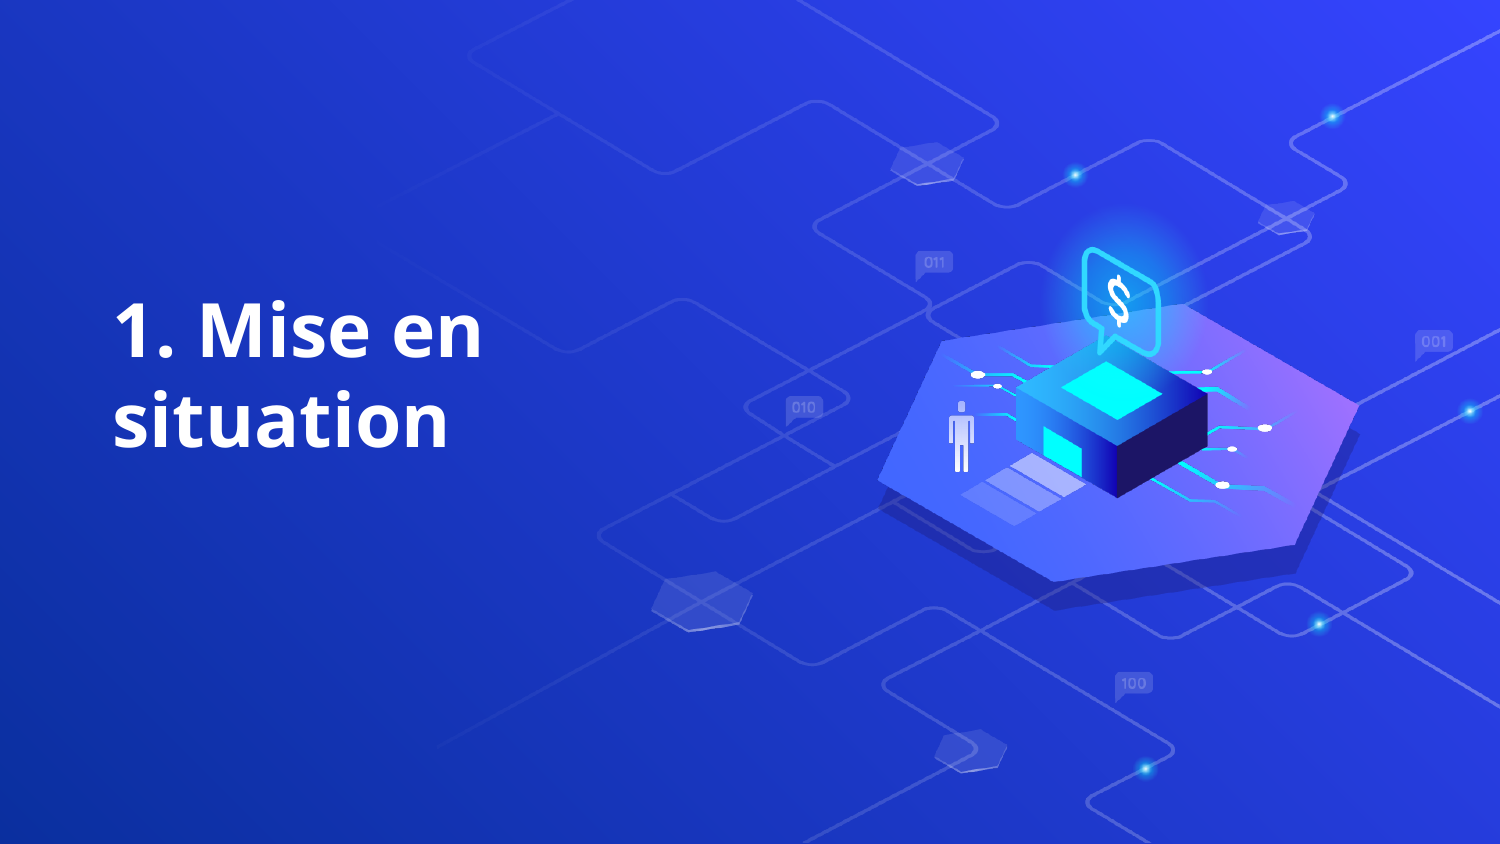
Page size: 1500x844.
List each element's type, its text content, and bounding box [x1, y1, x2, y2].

title 1. Mise en situation [112, 272, 812, 463]
picture [0, 0, 1500, 844]
